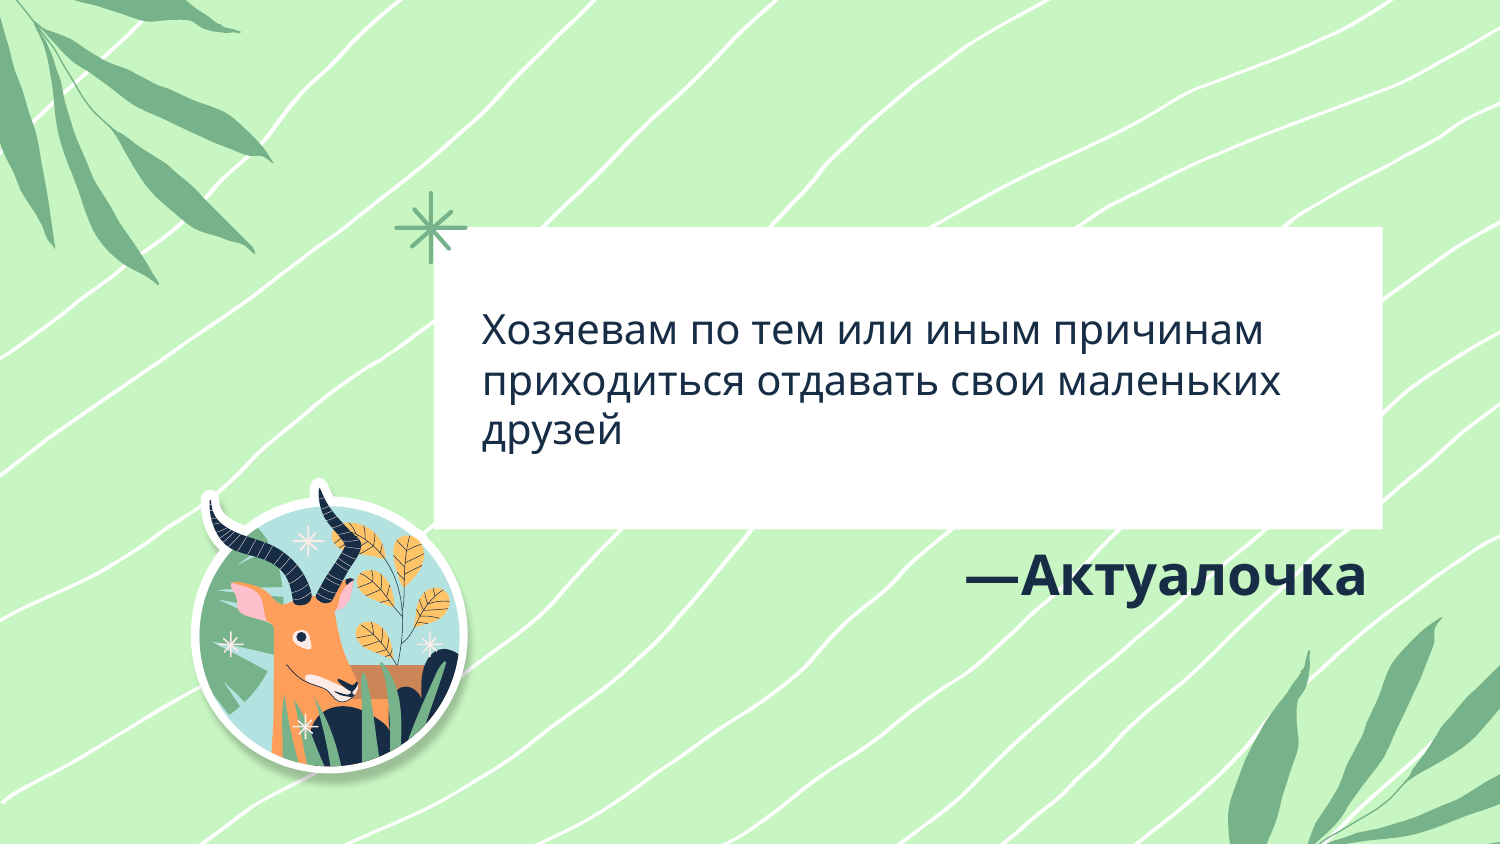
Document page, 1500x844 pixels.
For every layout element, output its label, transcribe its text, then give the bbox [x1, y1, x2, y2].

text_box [190, 477, 468, 774]
subtitle Хозяевам по тем или иным причинам приходиться отдавать свои маленьких друзей [433, 227, 1383, 530]
title —Актуалочка [634, 530, 1383, 617]
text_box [393, 190, 468, 265]
